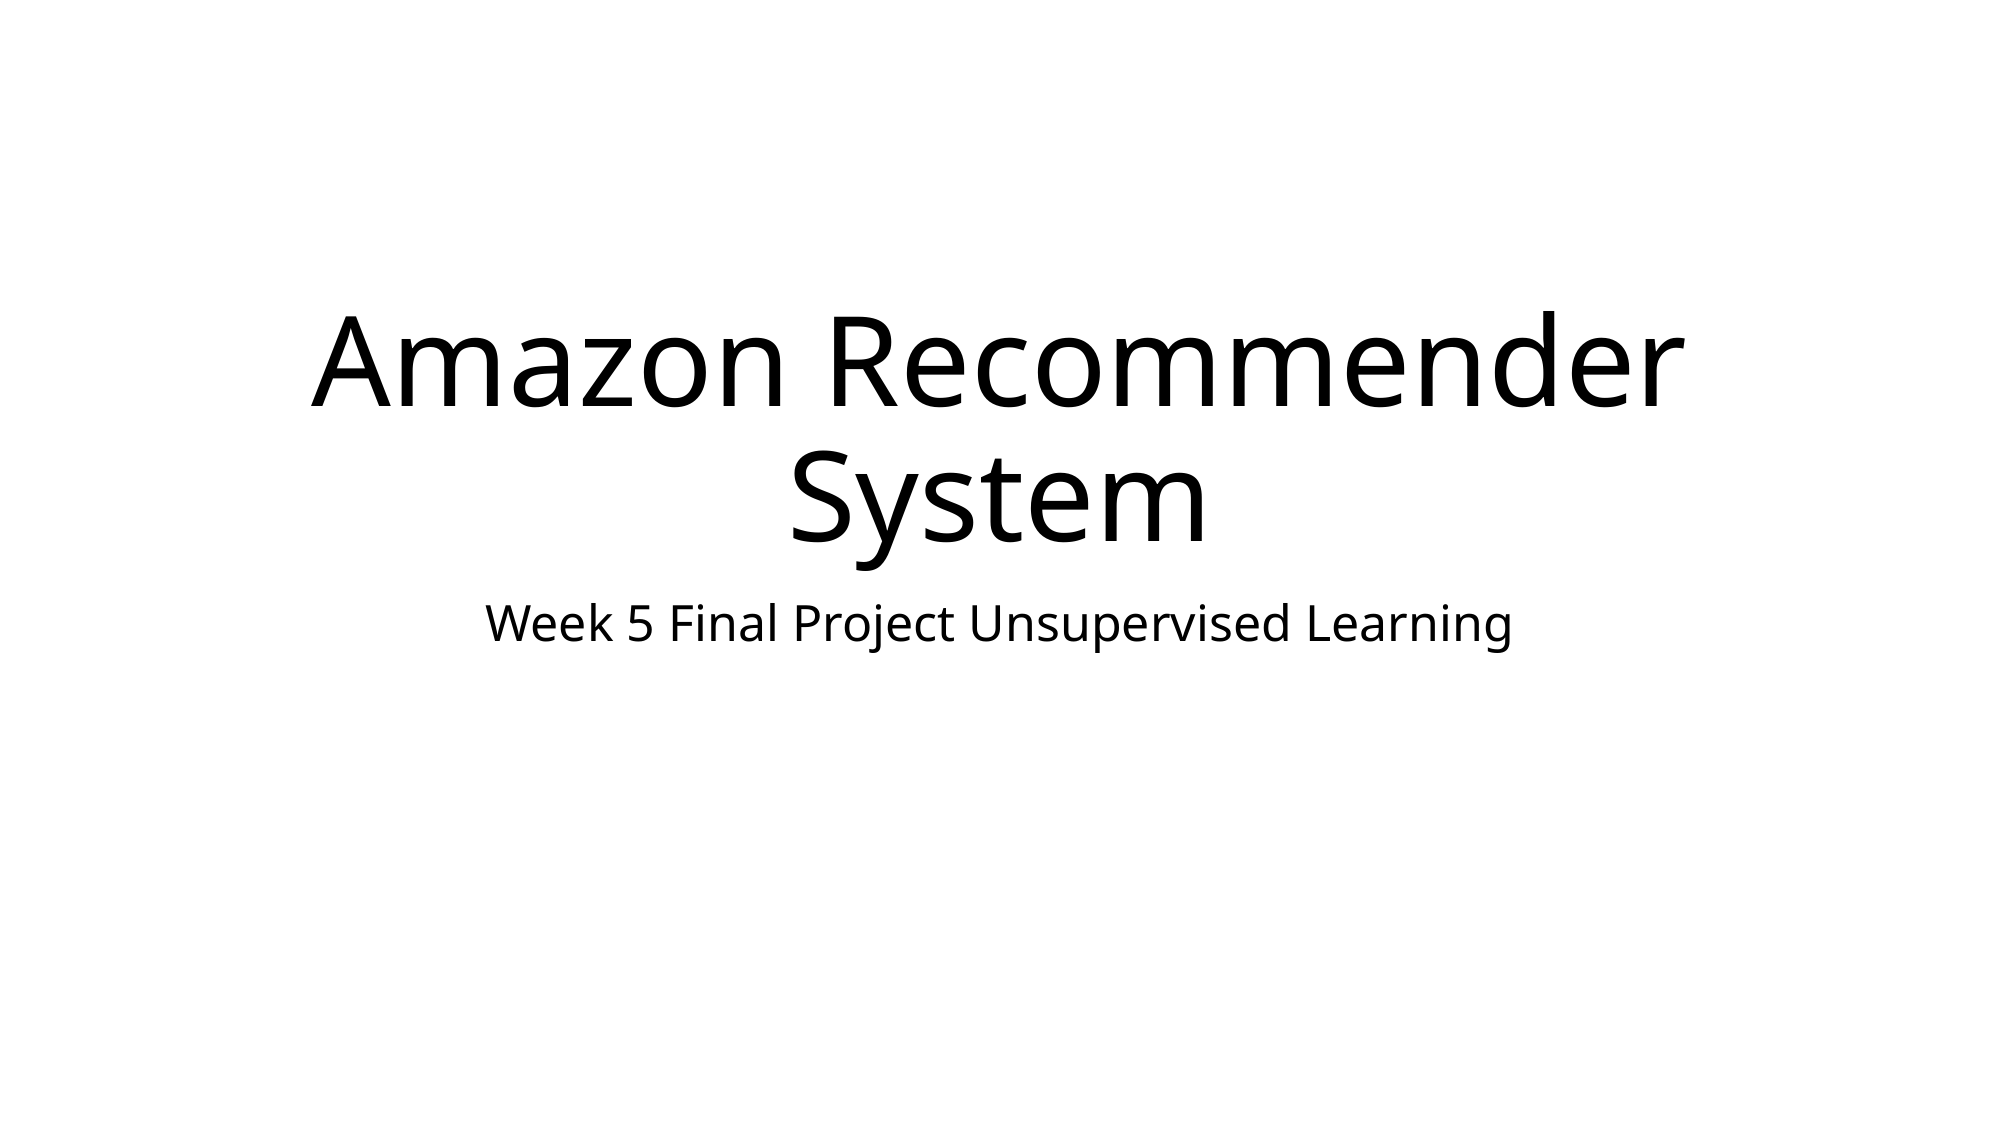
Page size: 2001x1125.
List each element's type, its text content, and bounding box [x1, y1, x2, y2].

title Amazon Recommender System [249, 184, 1750, 576]
subtitle Week 5 Final Project Unsupervised Learning [249, 590, 1750, 863]
